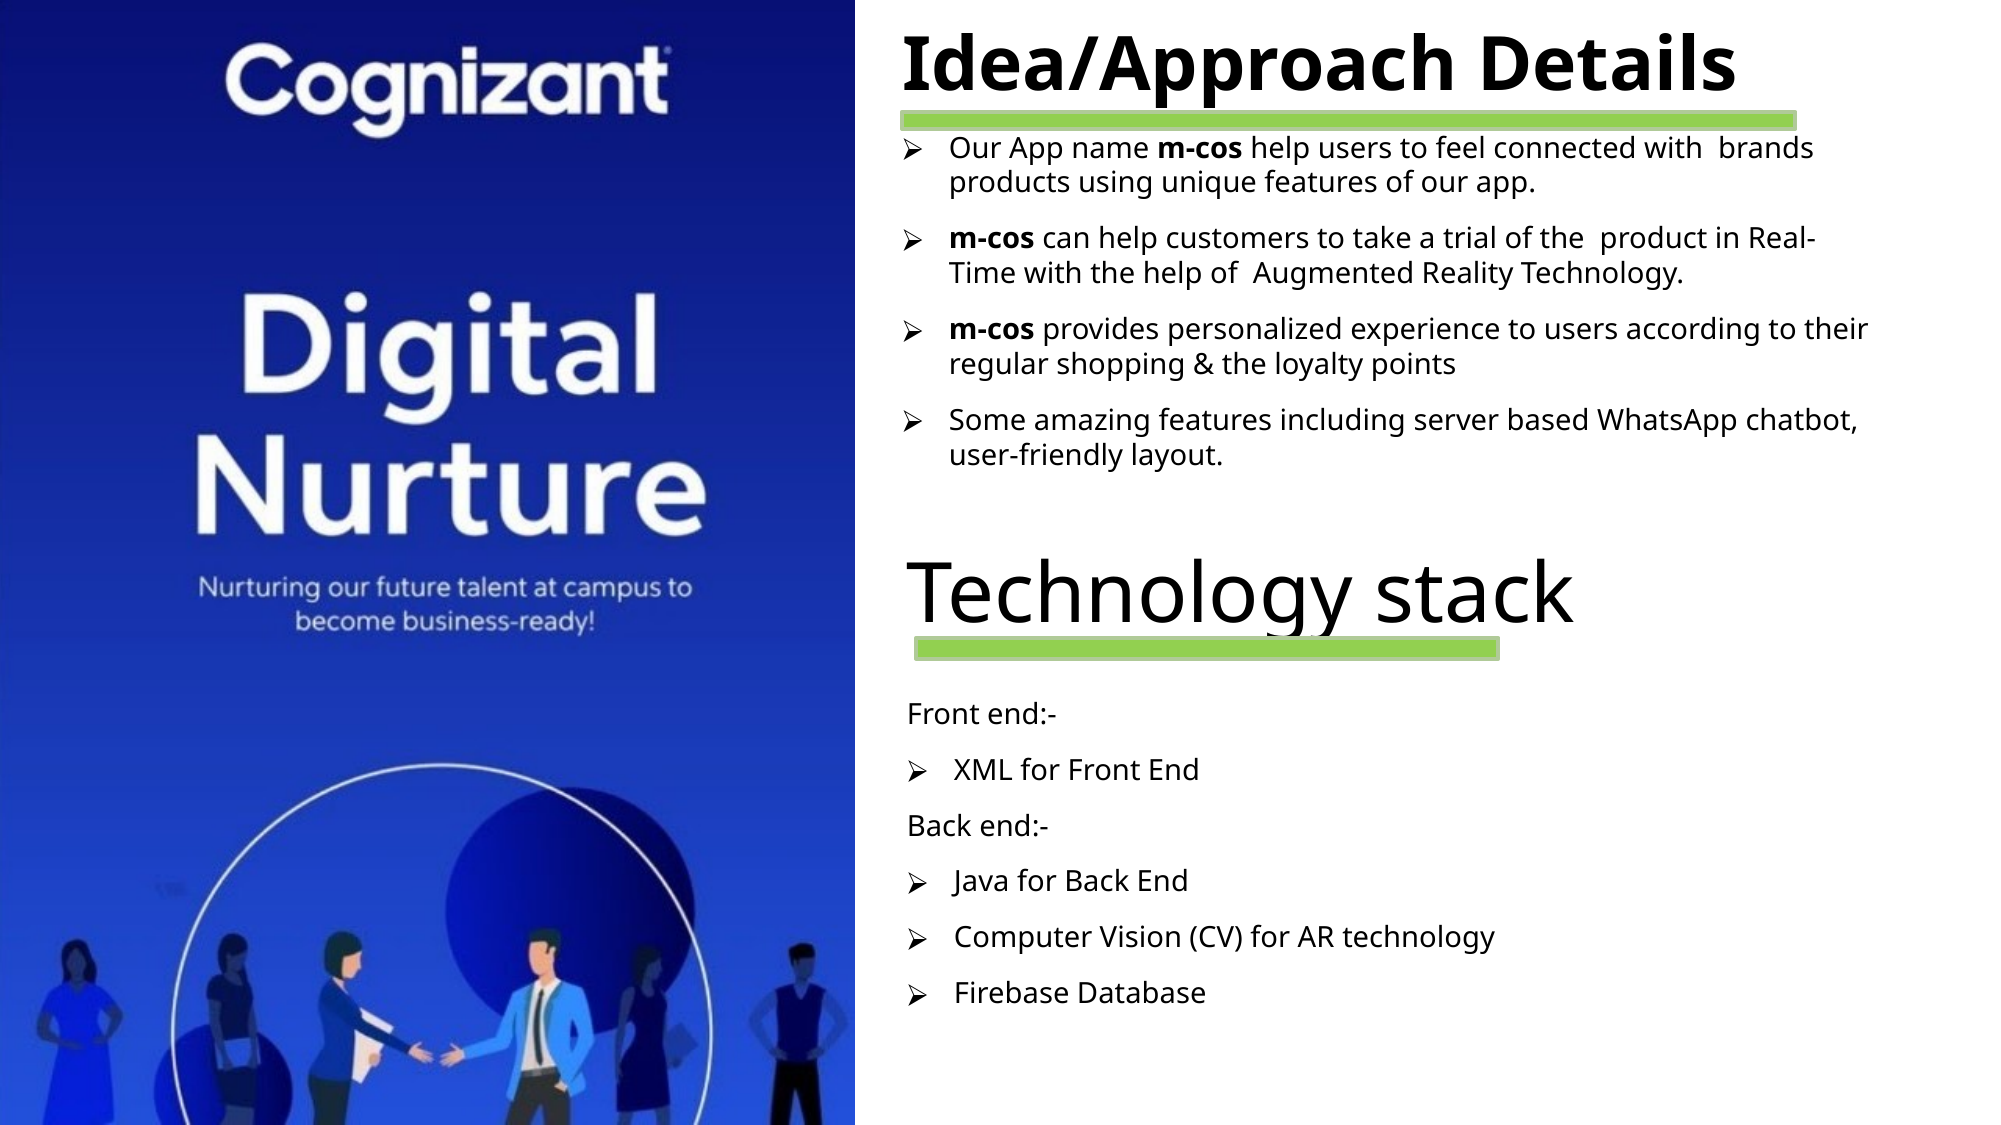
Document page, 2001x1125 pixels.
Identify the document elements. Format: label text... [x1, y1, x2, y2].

picture [0, 0, 855, 1125]
text_box [900, 110, 1797, 131]
text_box [914, 636, 1500, 661]
text_box Technology stack Front end:- XML for Front End Back end:- Java for Back End Computer Vision (CV) for AR technology Firebase Database [906, 539, 1944, 1049]
title Idea/Approach Details [902, 6, 1810, 107]
list Our App name m-cos help users to feel connected with brands products using unique features of our app. m-cos can help customers to take a trial of the product in Real-Time with the help of Augmented Reality Technology. m-cos provides personalized experience to users according to their regular shopping & the loyalty points Some amazing features including server based WhatsApp chatbot, user-friendly layout. [902, 128, 1878, 507]
